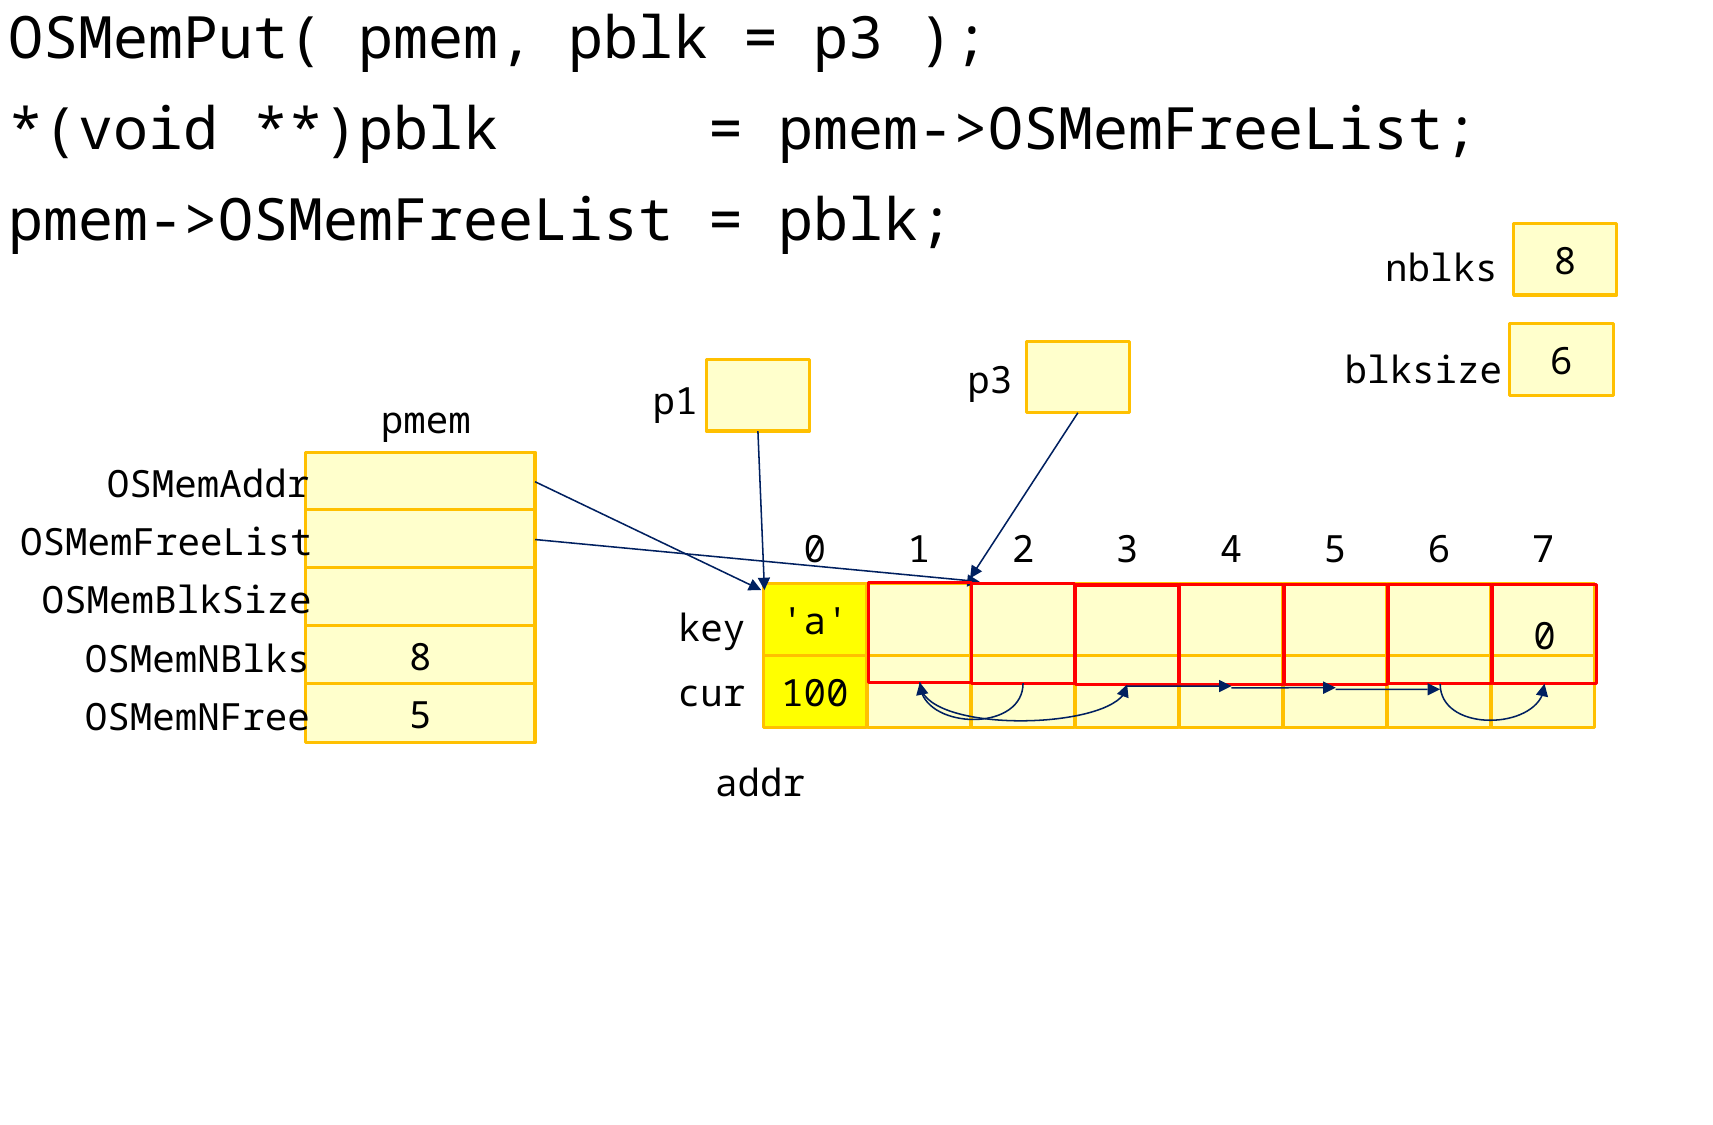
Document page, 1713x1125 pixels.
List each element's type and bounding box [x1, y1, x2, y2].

text_box [700, 738, 820, 812]
text_box [5, 335, 1598, 788]
text_box [0, 0, 1619, 297]
text_box [366, 374, 486, 448]
text_box [1329, 321, 1615, 399]
